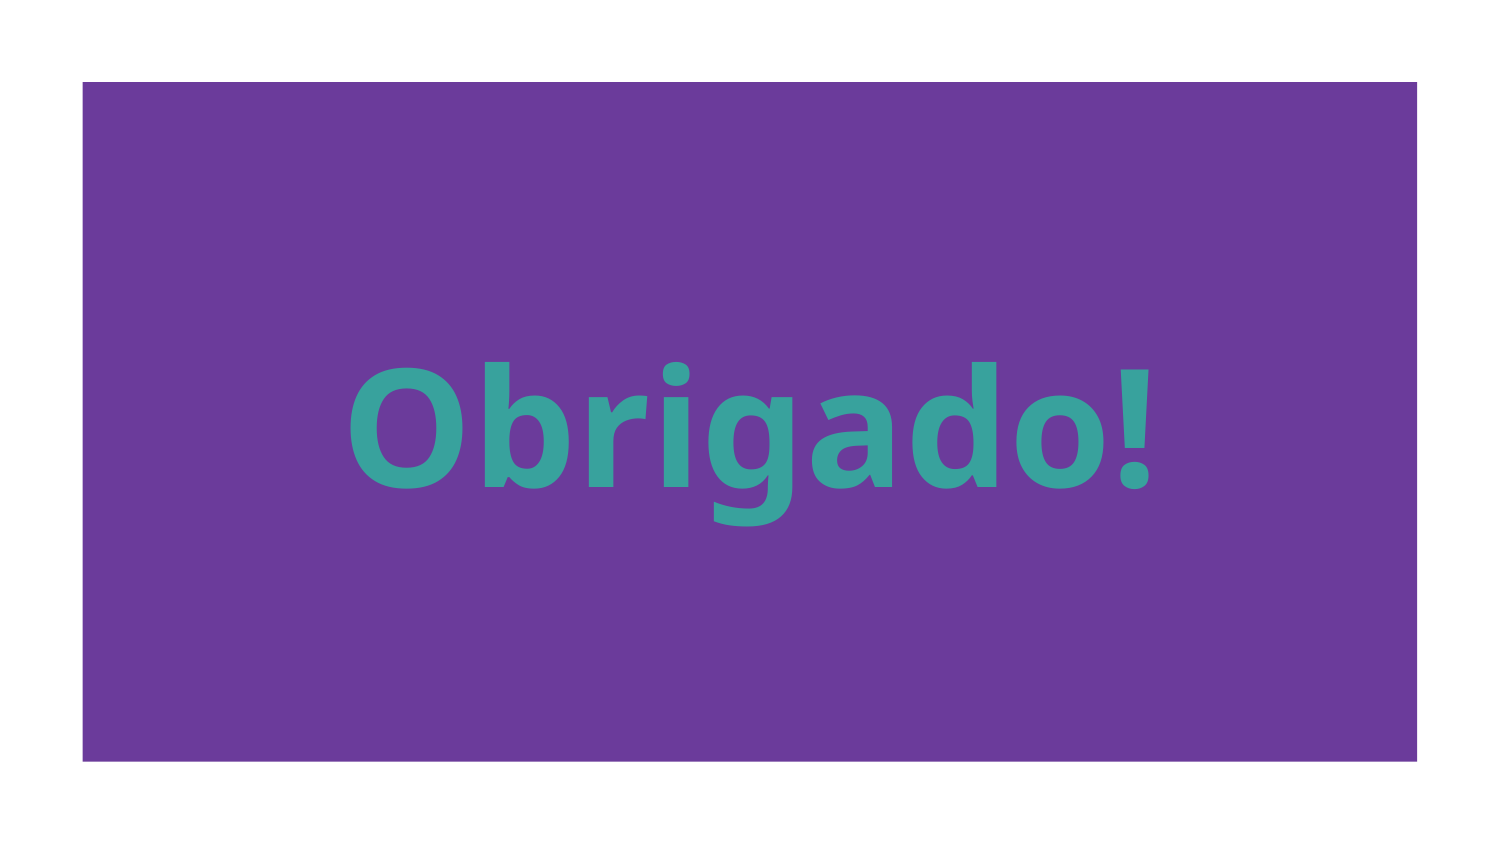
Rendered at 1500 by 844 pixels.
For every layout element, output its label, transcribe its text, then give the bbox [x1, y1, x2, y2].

text_box Obrigado! [82, 82, 1418, 762]
